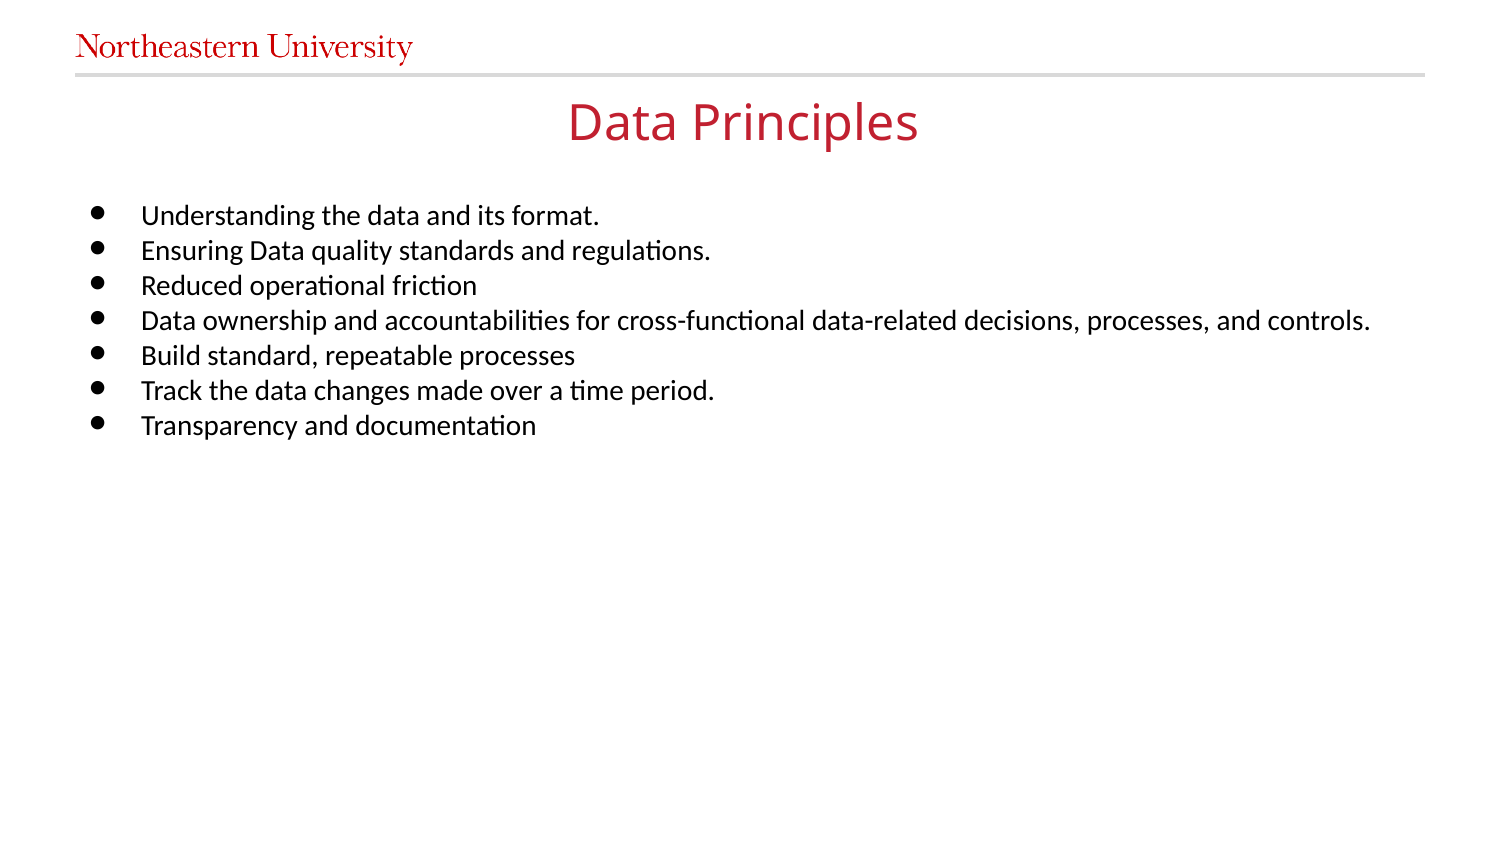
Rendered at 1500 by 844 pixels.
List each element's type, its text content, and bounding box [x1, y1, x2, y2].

list Understanding the data and its format. Ensuring Data quality standards and regulations. Reduced operational friction Data ownership and accountabilities for cross-functional data-related decisions, processes, and controls. Build standard, repeatable processes Track the data changes made over a time period. Transparency and documentation [51, 189, 1449, 750]
picture [75, 33, 413, 66]
title Data Principles [51, 72, 1449, 167]
